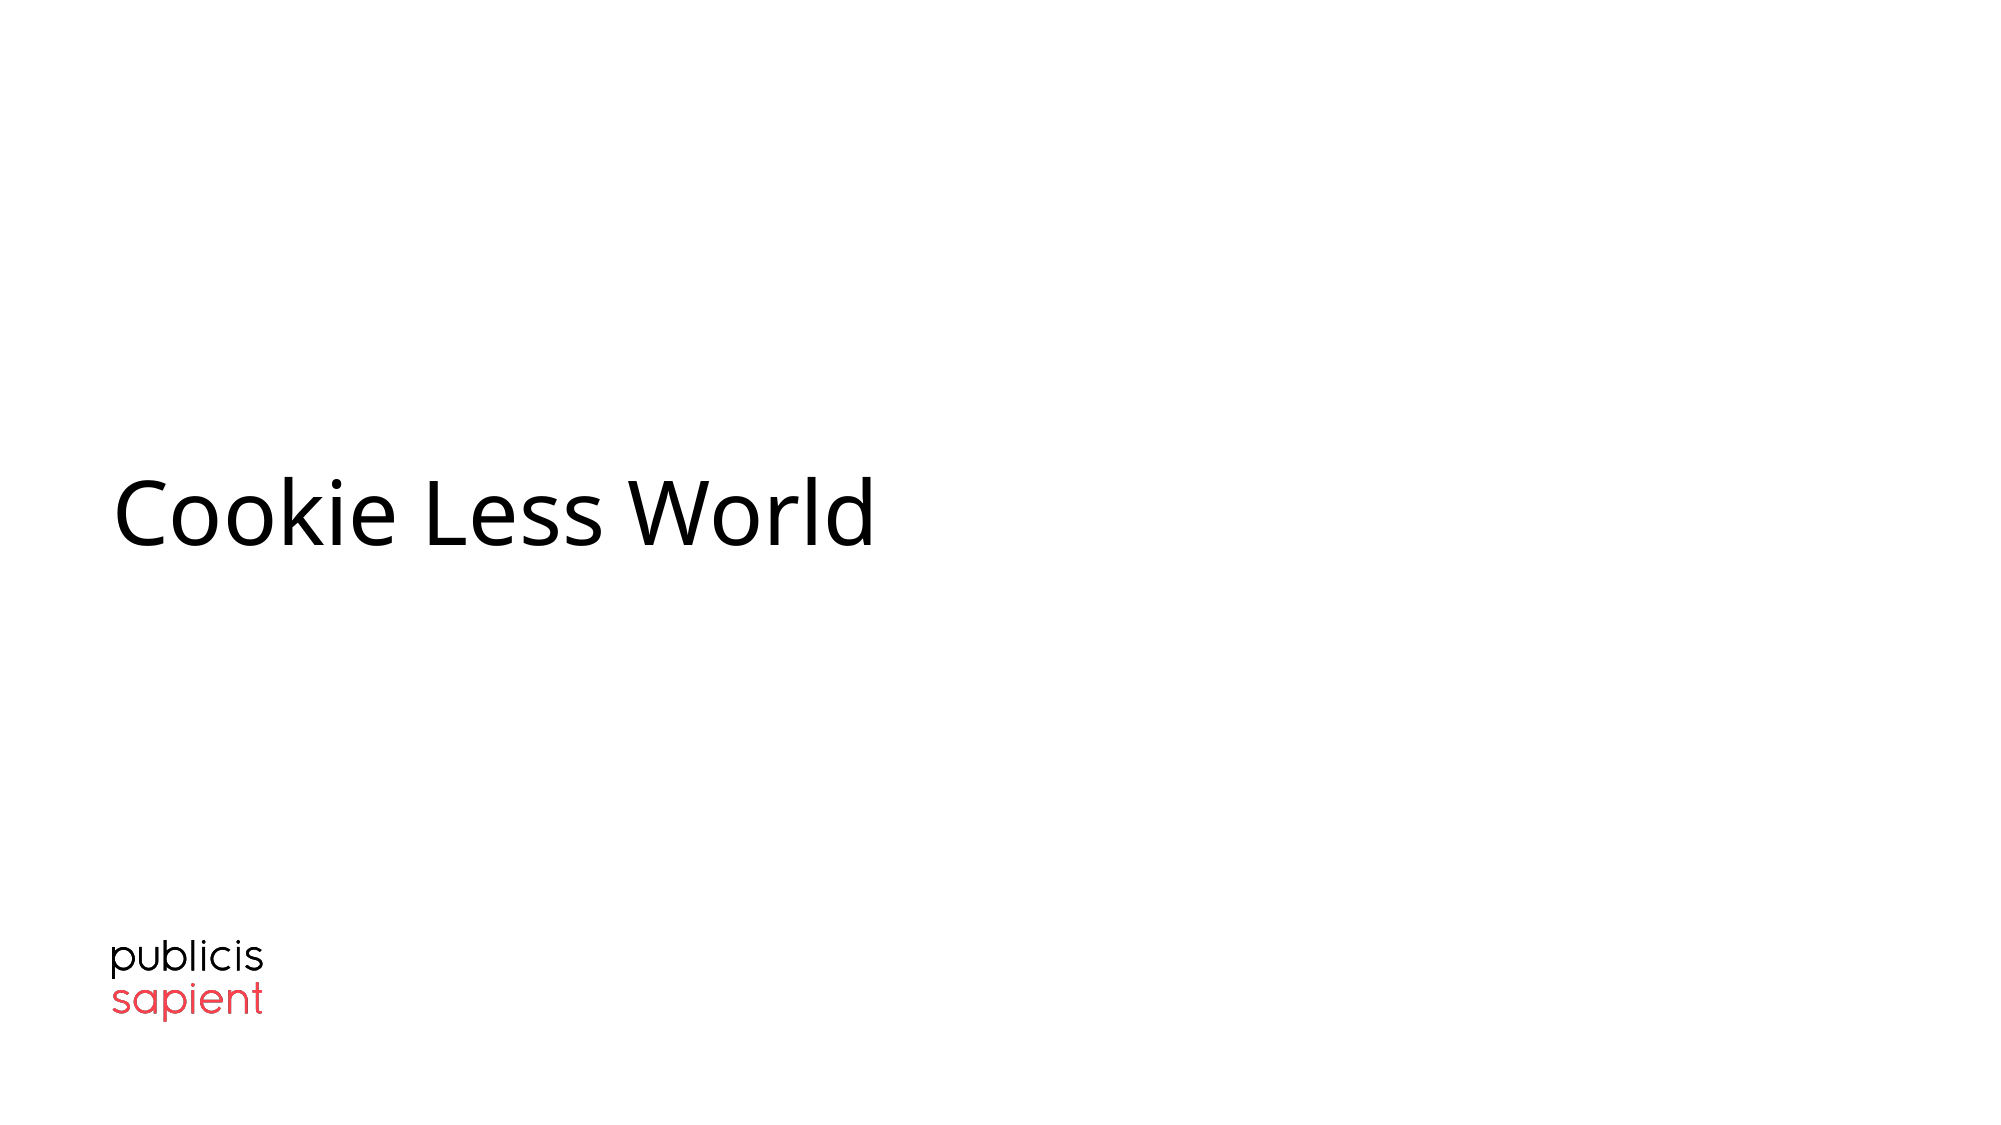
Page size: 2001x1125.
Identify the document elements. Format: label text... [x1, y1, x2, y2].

title Cookie Less World [112, 409, 1581, 620]
picture [112, 940, 263, 1022]
